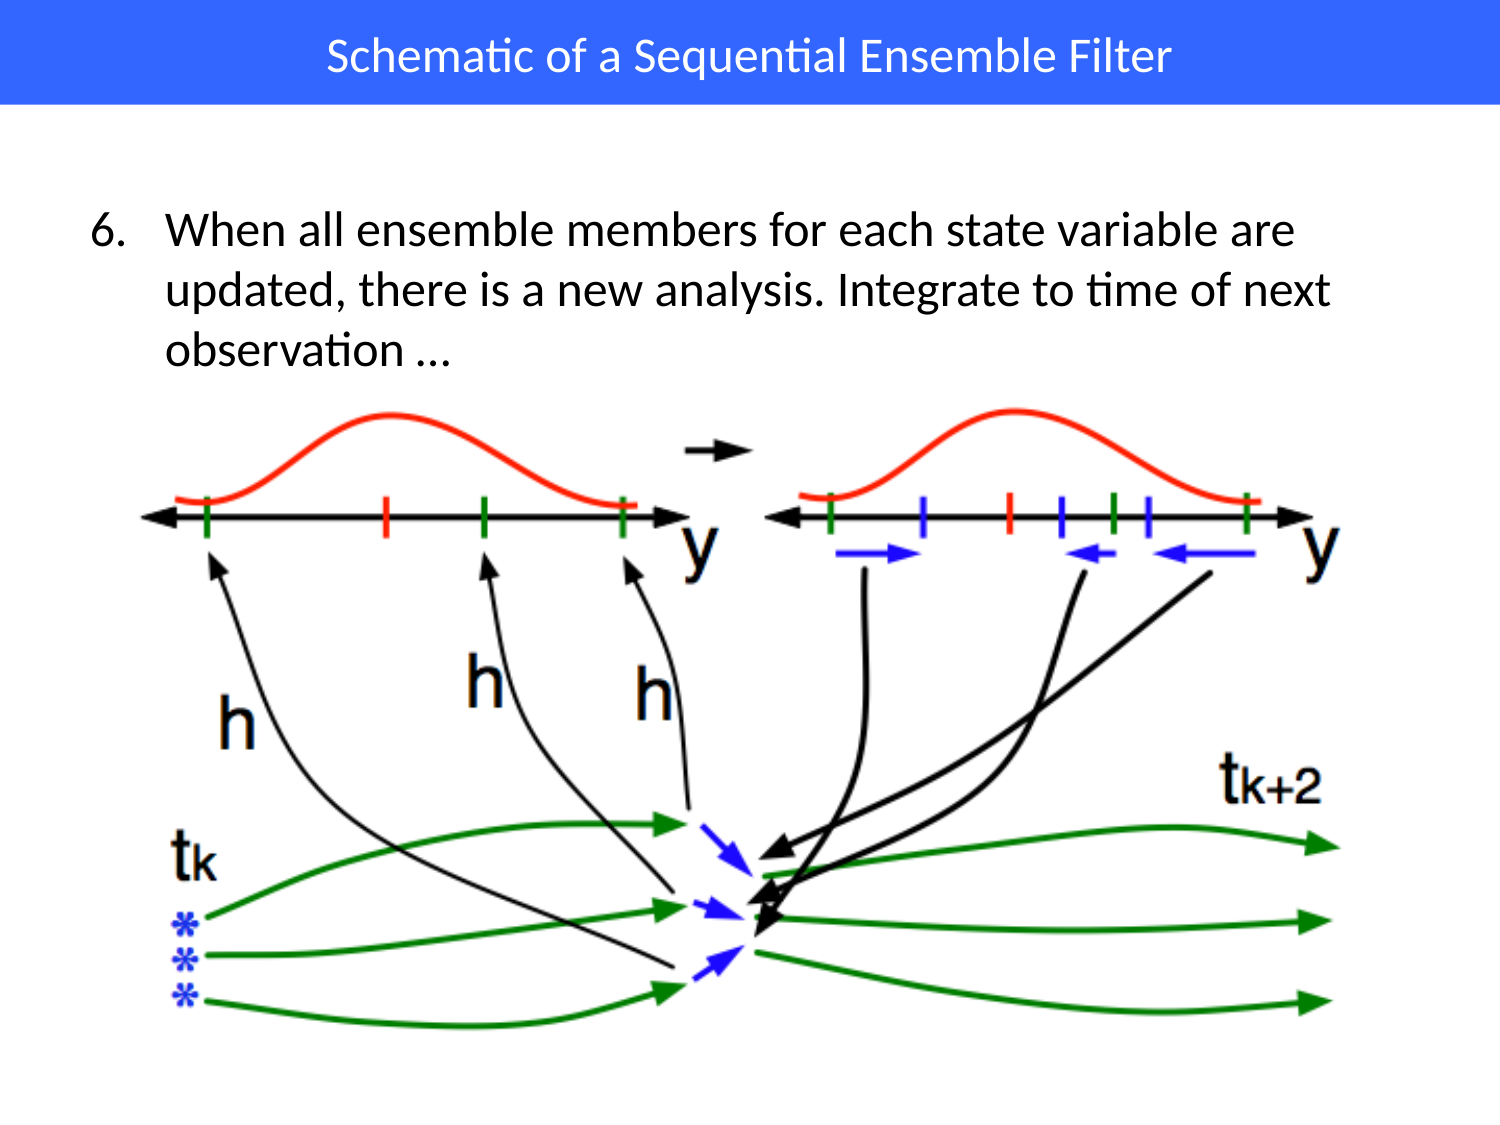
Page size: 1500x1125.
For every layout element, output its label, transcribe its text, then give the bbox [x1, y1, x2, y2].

picture [67, 336, 1427, 1096]
text_box When all ensemble members for each state variable are updated, there is a new analysis. Integrate to time of next observation … [74, 188, 1500, 384]
title Schematic of a Sequential Ensemble Filter [0, 0, 1500, 105]
